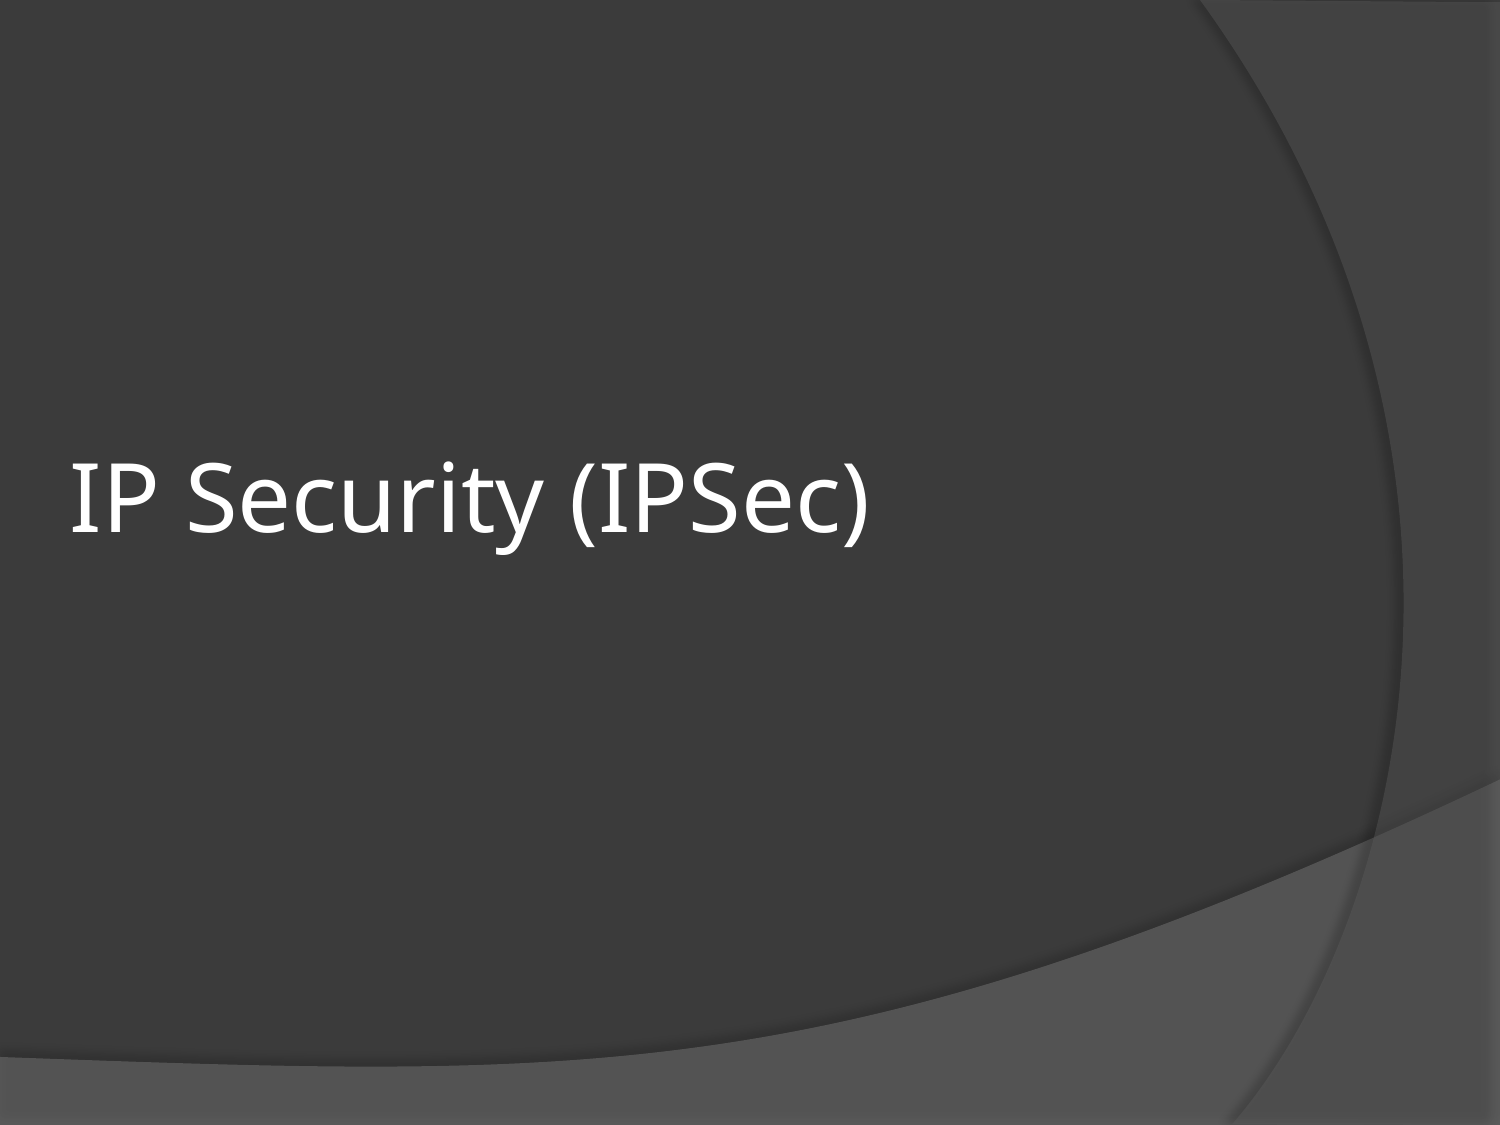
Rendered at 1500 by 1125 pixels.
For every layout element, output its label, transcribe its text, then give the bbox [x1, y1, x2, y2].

title IP Security (IPSec) [62, 399, 1413, 588]
